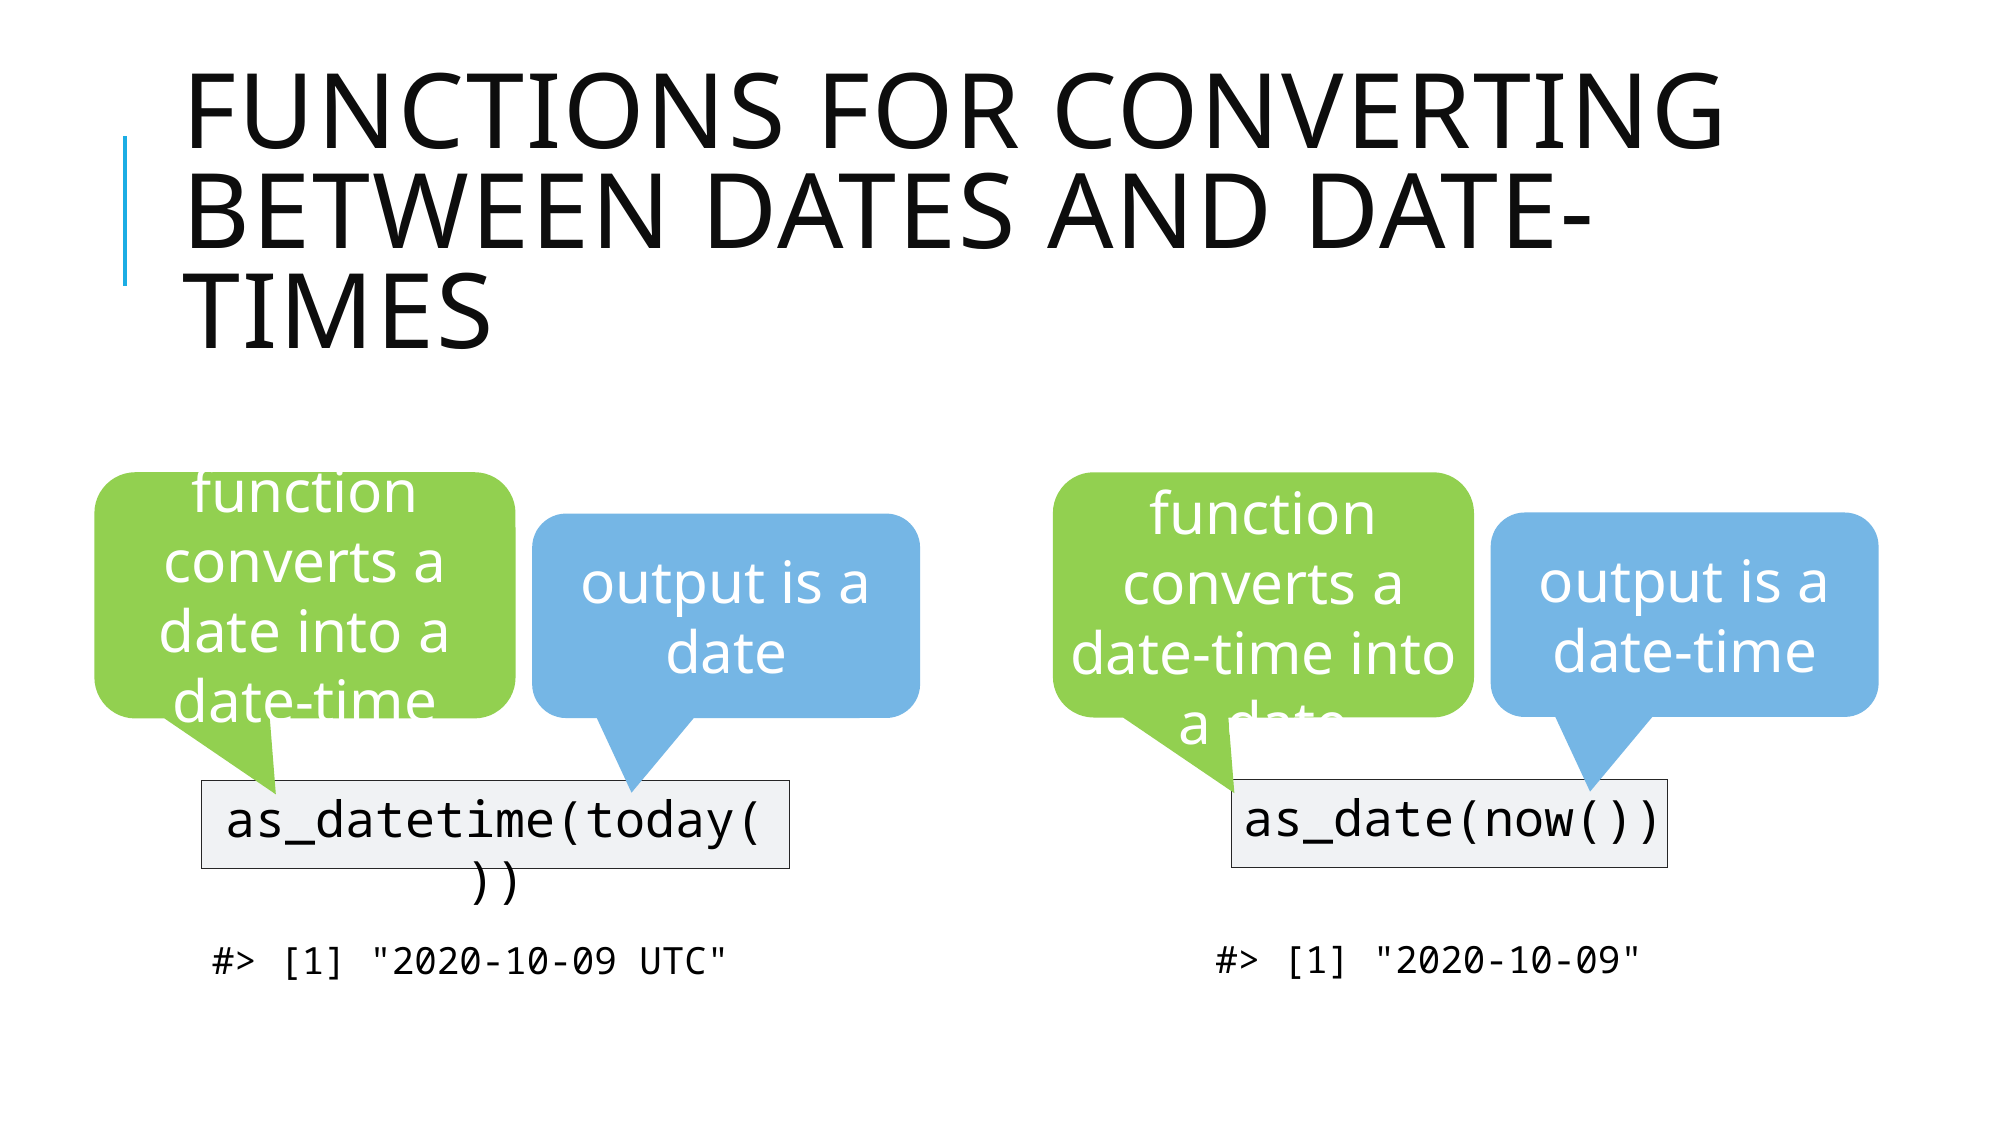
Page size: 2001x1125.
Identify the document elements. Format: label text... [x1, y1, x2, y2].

text_box as_date(now()) [1159, 779, 1748, 854]
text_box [531, 490, 921, 739]
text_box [1490, 489, 1879, 738]
text_box as_datetime(today()) [201, 780, 790, 915]
text_box [1231, 854, 1668, 868]
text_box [1052, 457, 1475, 730]
text_box #> [1] "2020-10-09" [1140, 928, 1718, 989]
title Functions for converting between Dates and Date-Times [168, 96, 1763, 342]
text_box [94, 435, 516, 754]
text_box #> [1] "2020-10-09 UTC" [181, 929, 760, 990]
